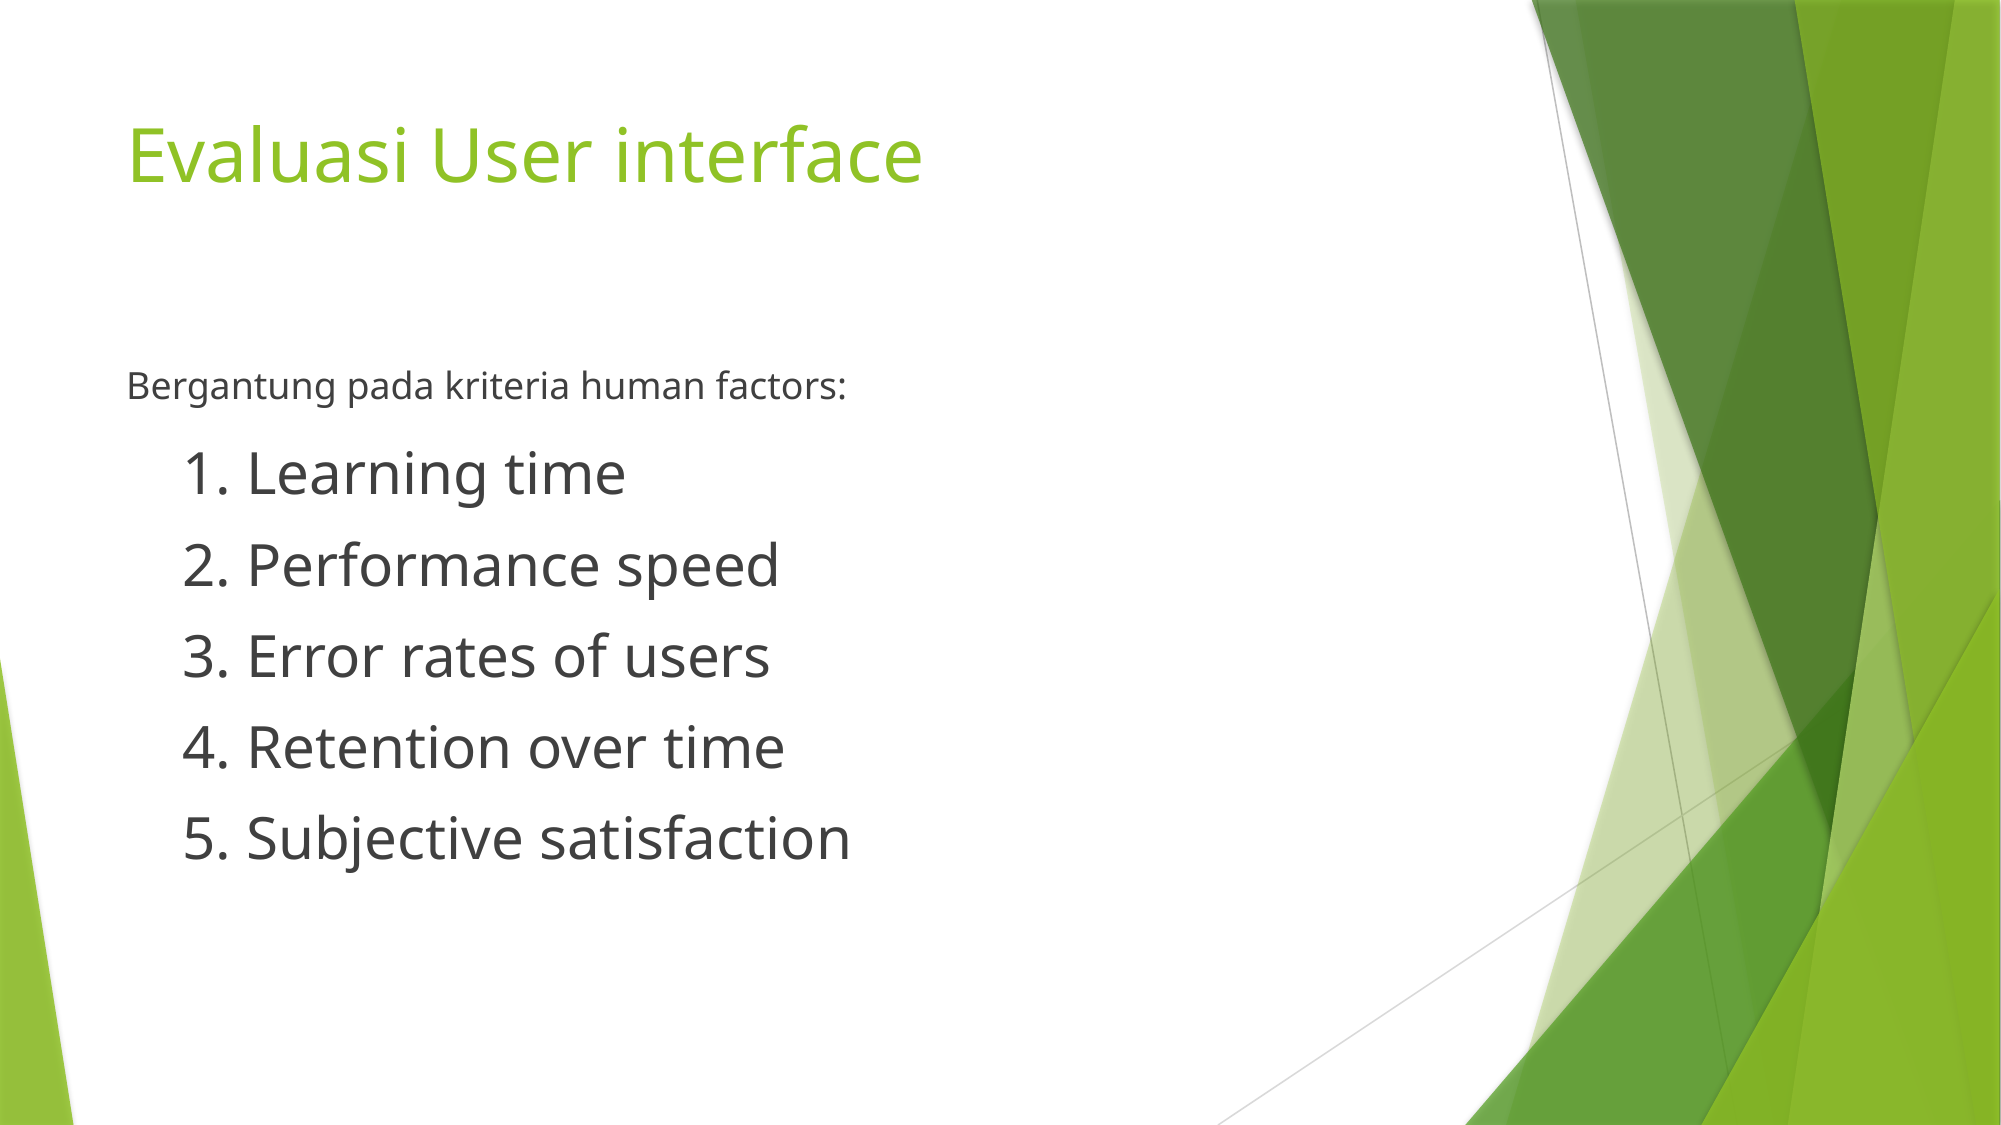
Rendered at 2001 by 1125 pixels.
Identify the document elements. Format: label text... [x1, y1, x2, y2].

title Evaluasi User interface [111, 99, 1522, 317]
list Bergantung pada kriteria human factors: 1. Learning time 2. Performance speed 3. Error rates of users 4. Retention over time 5. Subjective satisfaction [111, 354, 1522, 992]
